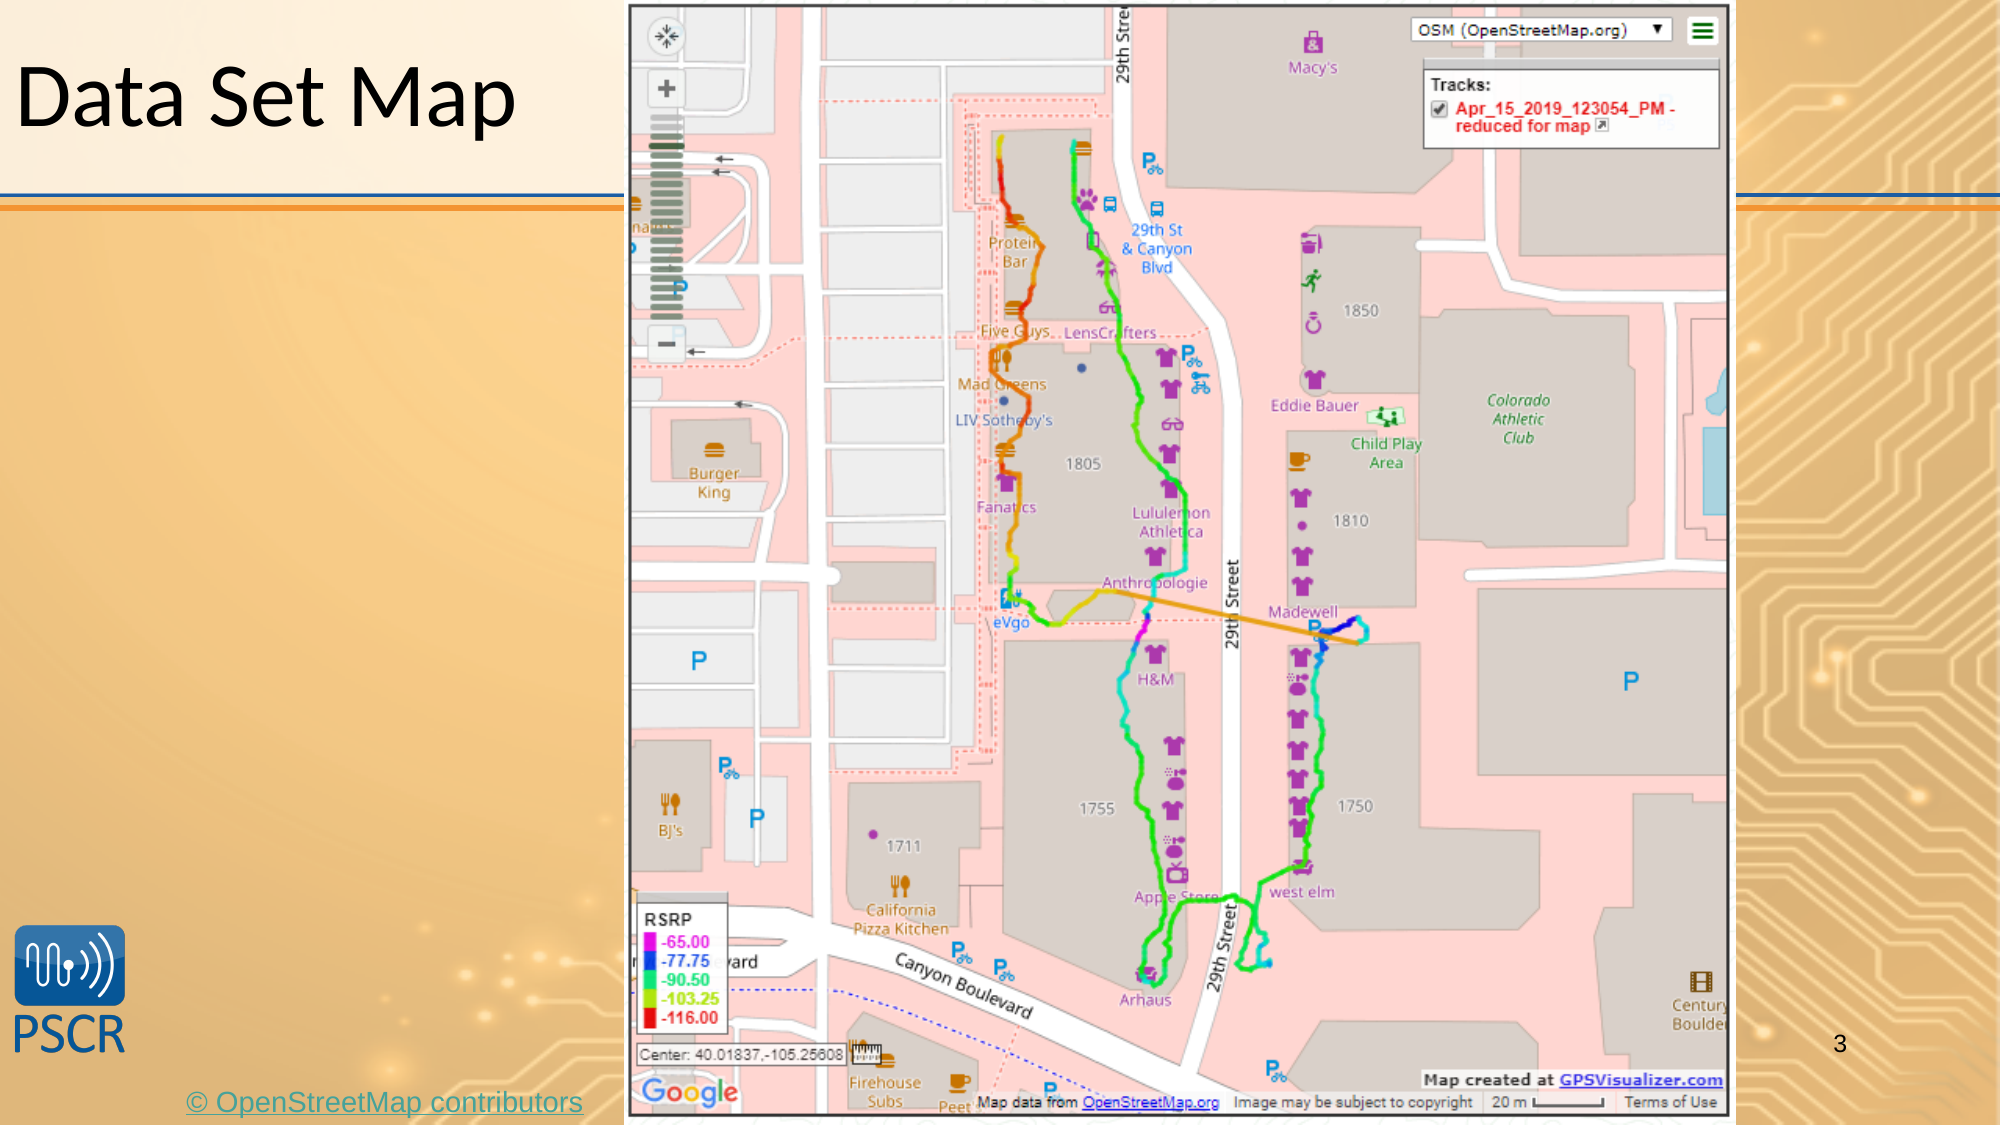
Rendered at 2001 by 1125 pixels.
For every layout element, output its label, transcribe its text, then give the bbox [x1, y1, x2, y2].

picture [624, 0, 1736, 1125]
title Data Set Map [0, 0, 621, 194]
text_box © OpenStreetMap contributors [171, 1075, 599, 1125]
picture [14, 925, 125, 1064]
